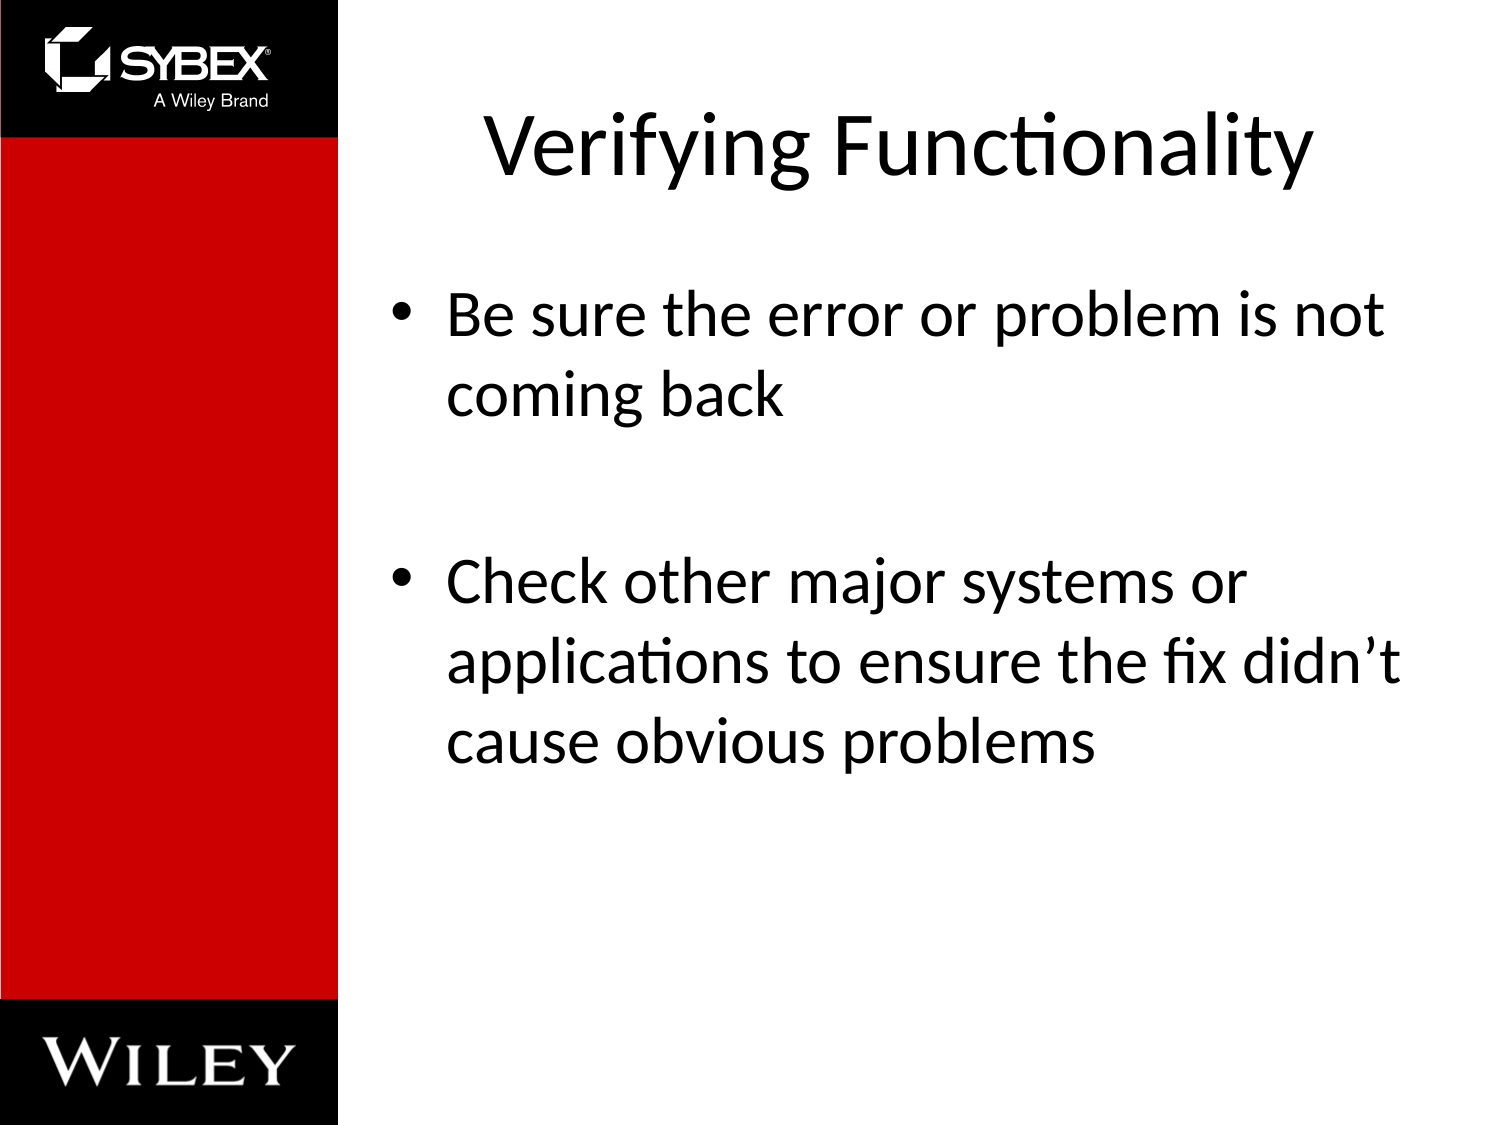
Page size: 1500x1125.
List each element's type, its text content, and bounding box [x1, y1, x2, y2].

title Verifying Functionality [375, 45, 1425, 233]
list Be sure the error or problem is not coming back Check other major systems or applications to ensure the fix didn’t cause obvious problems [375, 262, 1425, 1005]
picture [45, 27, 271, 111]
picture [0, 999, 338, 1125]
